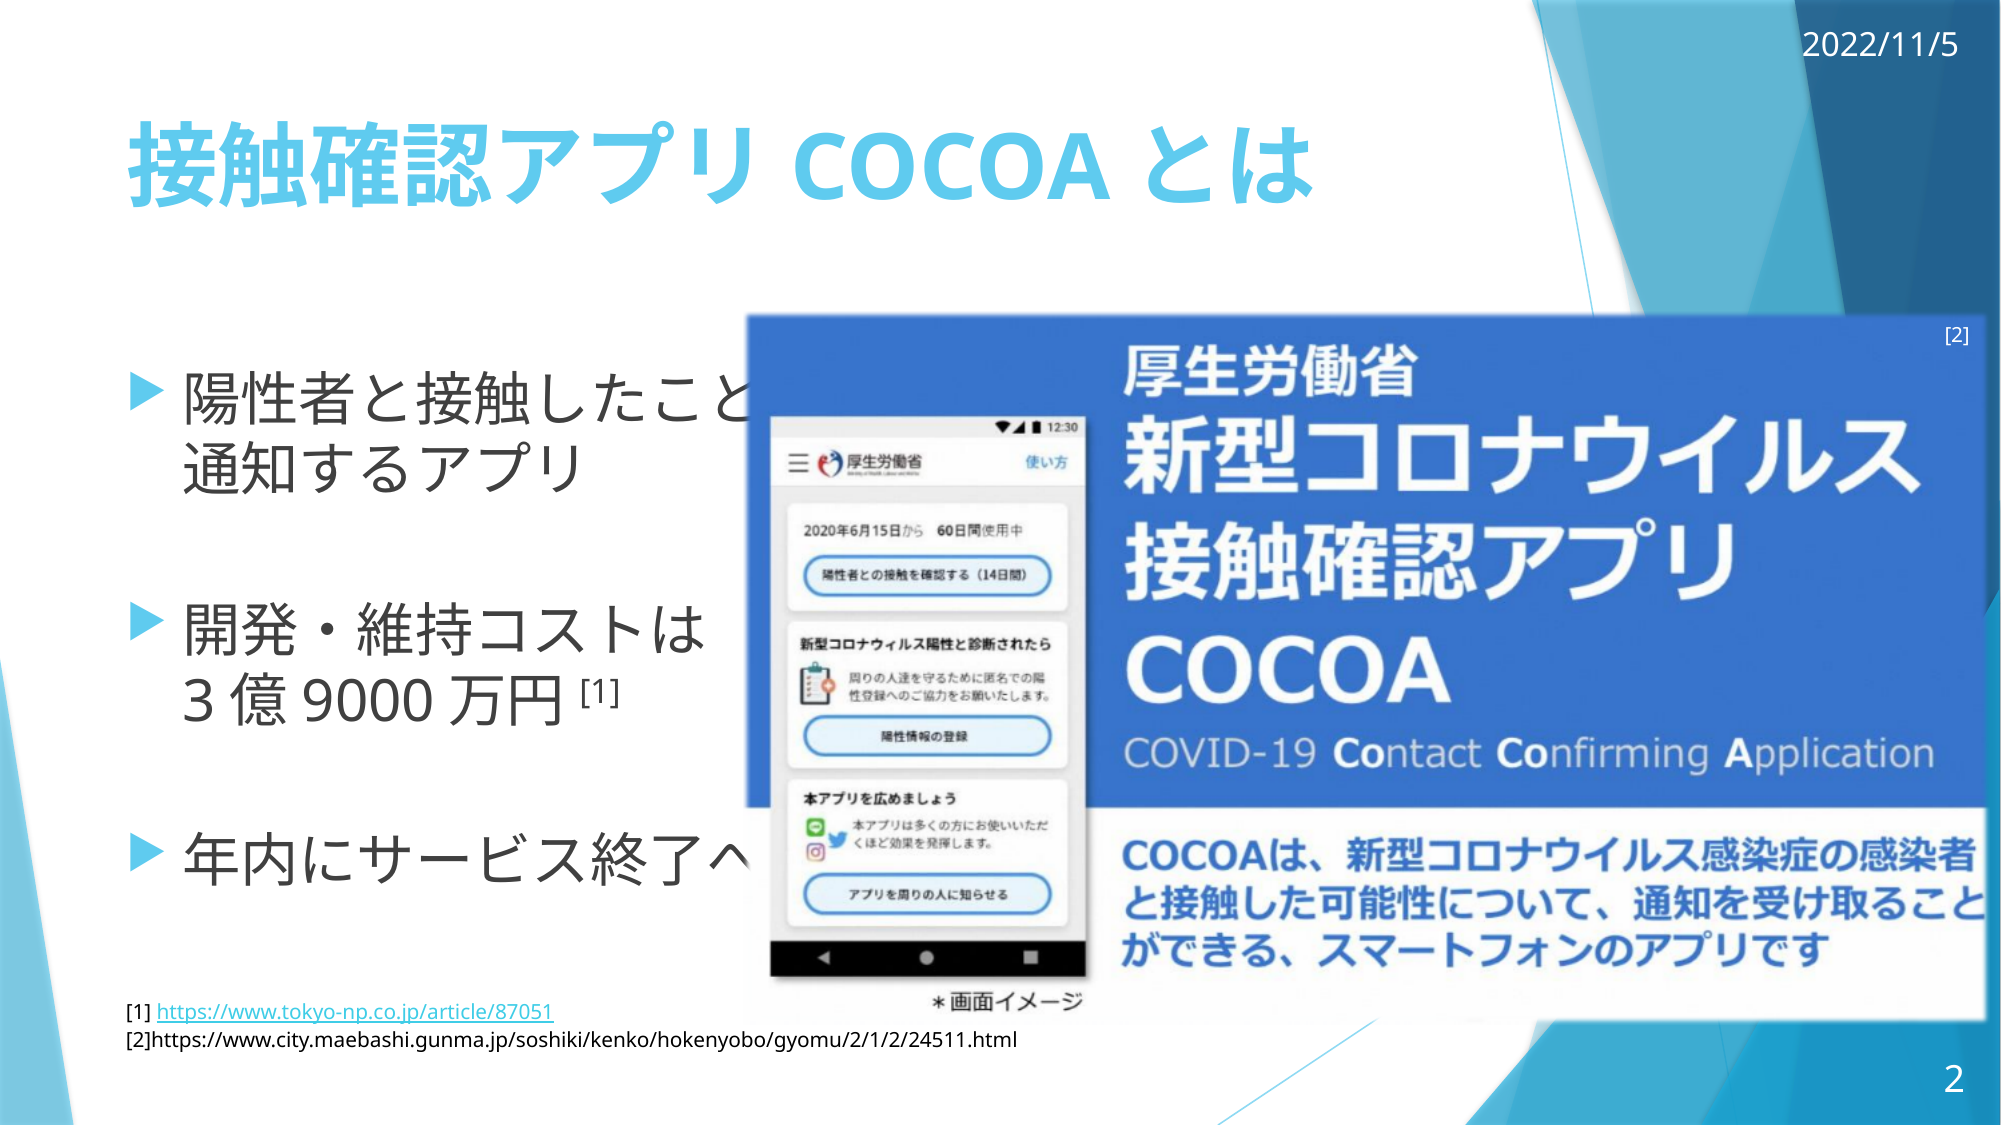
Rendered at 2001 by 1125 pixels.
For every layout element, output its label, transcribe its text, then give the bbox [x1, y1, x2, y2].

text_box [2] [1994, 314, 2000, 354]
list 陽性者と接触したことを 通知するアプリ 開発・維持コストは 3億9000万円[1] 年内にサービス終了へ [111, 354, 737, 991]
slide_number 2 [1857, 1050, 1980, 1111]
picture [743, 311, 1991, 1026]
title 接触確認アプリCOCOAとは [111, 99, 1522, 317]
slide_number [1776, 12, 1975, 73]
footer [1] https://www.tokyo-np.co.jp/article/87051 [2]https://www.city.maebashi.gunma.jp/soshiki/kenko/hokenyobo/gyomu/2/1/2/24511.html [111, 991, 1145, 1051]
